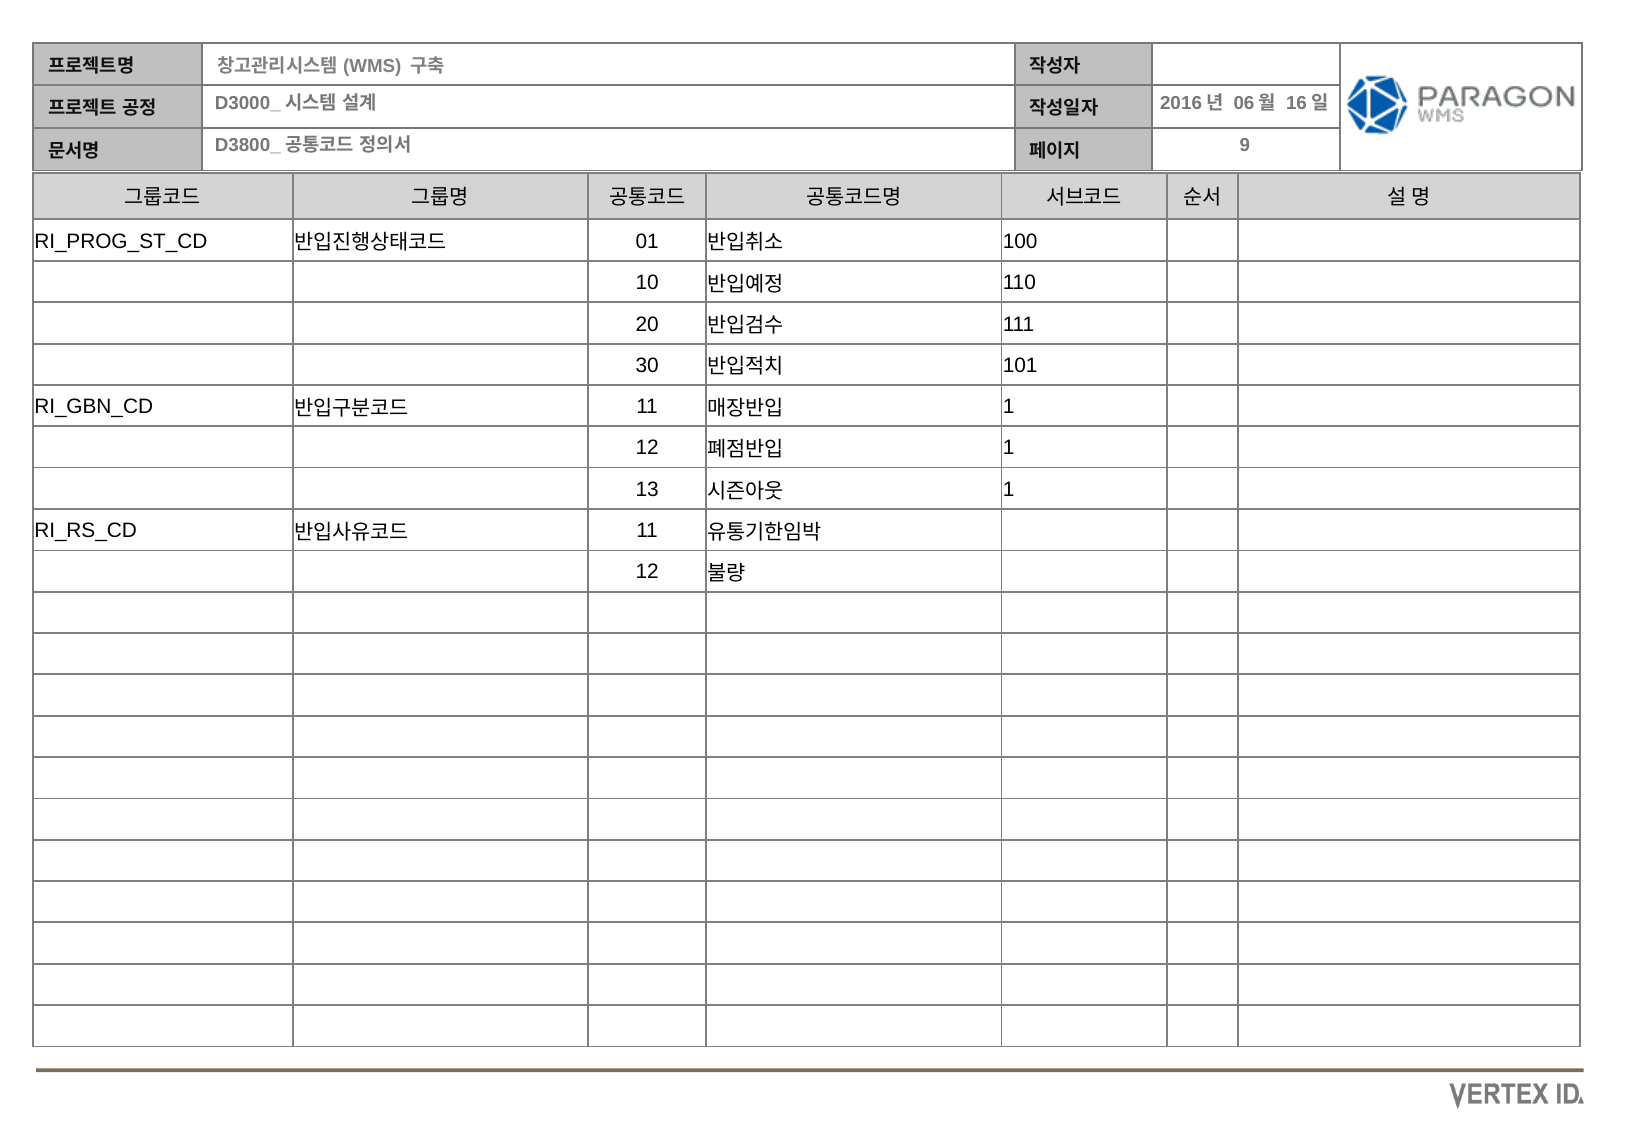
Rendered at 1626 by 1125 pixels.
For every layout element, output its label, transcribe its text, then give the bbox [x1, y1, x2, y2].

table_cell [34, 427, 292, 467]
table_cell [1239, 841, 1579, 880]
table_cell 110 [1002, 262, 1166, 301]
table_cell [34, 882, 292, 921]
table_cell [1002, 675, 1166, 715]
table_cell [34, 758, 292, 798]
table_cell [707, 593, 1001, 632]
table_cell [1239, 510, 1579, 550]
table_cell [589, 799, 705, 839]
table_cell [34, 634, 292, 673]
table_cell [1239, 675, 1579, 715]
table_cell [294, 841, 587, 880]
table_cell 111 [1002, 303, 1166, 343]
table_header 반입진행상태코드 [294, 220, 587, 260]
table_cell [1168, 510, 1237, 550]
text_box 2016년 06월 16일 [1126, 83, 1363, 121]
table_cell 반입예정 [707, 262, 1001, 301]
table_cell [1168, 303, 1237, 343]
table_cell [589, 717, 705, 756]
table_cell [34, 551, 292, 591]
table_cell [1168, 551, 1237, 591]
table_cell [1168, 634, 1237, 673]
table_cell [1239, 634, 1579, 673]
table_header 설 명 [1239, 174, 1579, 218]
table_cell 1 [1002, 427, 1166, 467]
table_cell RI_GBN_CD [34, 386, 292, 425]
table_cell [1002, 717, 1166, 756]
table_cell 반입사유코드 [294, 510, 587, 550]
table_cell [294, 345, 587, 384]
table_cell [1168, 427, 1237, 467]
table_cell [589, 1006, 705, 1046]
table_cell [34, 841, 292, 880]
table_cell 11 [589, 510, 705, 550]
table_cell 1 [1002, 386, 1166, 425]
table_cell [34, 965, 292, 1004]
table_cell [707, 923, 1001, 963]
table_cell [589, 593, 705, 632]
table_cell [34, 345, 292, 384]
table_cell [1002, 965, 1166, 1004]
table_cell [294, 882, 587, 921]
table_cell 11 [589, 386, 705, 425]
table_cell [1002, 882, 1166, 921]
table_cell 13 [589, 468, 705, 508]
table_cell [294, 551, 587, 591]
table_cell 반입적치 [707, 345, 1001, 384]
table_cell [294, 717, 587, 756]
table_cell [1002, 758, 1166, 798]
table_header 순서 [1168, 174, 1237, 218]
table_cell [1168, 593, 1237, 632]
table_cell [34, 1006, 292, 1046]
table_cell 20 [589, 303, 705, 343]
table_cell RI_RS_CD [34, 510, 292, 550]
table_cell [1002, 1006, 1166, 1046]
table_cell [34, 262, 292, 301]
table_cell [1239, 468, 1579, 508]
table_cell [1239, 427, 1579, 467]
table_cell 유통기한임박 [707, 510, 1001, 550]
table_cell [34, 717, 292, 756]
table_header RI_PROG_ST_CD [34, 220, 292, 260]
table_header 공통코드명 [707, 174, 1001, 218]
table_cell [294, 262, 587, 301]
table_cell [294, 799, 587, 839]
table_cell [1002, 593, 1166, 632]
table_cell [707, 882, 1001, 921]
table_cell [707, 841, 1001, 880]
table_header 반입취소 [707, 220, 1001, 260]
table_cell [1239, 262, 1579, 301]
table_cell [1239, 717, 1579, 756]
table_cell [34, 675, 292, 715]
table_cell [589, 923, 705, 963]
table_cell [589, 758, 705, 798]
table_cell [1002, 923, 1166, 963]
table_cell 12 [589, 427, 705, 467]
table_cell [707, 675, 1001, 715]
table_cell [34, 303, 292, 343]
table_cell 12 [589, 551, 705, 591]
picture [1342, 74, 1582, 137]
table_cell 101 [1002, 345, 1166, 384]
table_cell [34, 593, 292, 632]
table_cell [1239, 303, 1579, 343]
table_cell [34, 923, 292, 963]
table_cell [1168, 965, 1237, 1004]
table_cell [294, 923, 587, 963]
table_cell [294, 965, 587, 1004]
table_cell 매장반입 [707, 386, 1001, 425]
table_cell 시즌아웃 [707, 468, 1001, 508]
table_cell [1168, 468, 1237, 508]
table_cell [1239, 345, 1579, 384]
table_cell [294, 758, 587, 798]
table_cell [1239, 882, 1579, 921]
table_cell [34, 799, 292, 839]
table_header 그룹코드 [34, 174, 292, 218]
table_cell [1168, 882, 1237, 921]
table_cell [707, 965, 1001, 1004]
table_cell [1168, 1006, 1237, 1046]
table_cell [589, 965, 705, 1004]
table_cell [1002, 841, 1166, 880]
table_cell [294, 303, 587, 343]
table_cell [294, 675, 587, 715]
table_cell [1239, 593, 1579, 632]
table_cell [1239, 965, 1579, 1004]
table_header 01 [589, 220, 705, 260]
table_cell [707, 1006, 1001, 1046]
table_header [1168, 220, 1237, 260]
table_cell [294, 593, 587, 632]
table_cell [1239, 799, 1579, 839]
table_cell [589, 882, 705, 921]
table_cell [294, 634, 587, 673]
table_cell [1239, 1006, 1579, 1046]
table_cell [707, 634, 1001, 673]
table_cell [707, 799, 1001, 839]
table_cell [1168, 717, 1237, 756]
table_cell [1168, 923, 1237, 963]
table_cell [34, 468, 292, 508]
table_header 그룹명 [294, 174, 587, 218]
table_cell [1002, 634, 1166, 673]
table_cell 폐점반입 [707, 427, 1001, 467]
table_cell [589, 675, 705, 715]
table_cell [294, 427, 587, 467]
table_cell [1239, 758, 1579, 798]
table_cell [294, 468, 587, 508]
table_header 100 [1002, 220, 1166, 260]
table_cell [1168, 262, 1237, 301]
table_cell [1168, 841, 1237, 880]
table_header 서브코드 [1002, 174, 1166, 218]
table_cell 30 [589, 345, 705, 384]
table_cell [1168, 758, 1237, 798]
table_cell 10 [589, 262, 705, 301]
table_cell 불량 [707, 551, 1001, 591]
table_cell [1168, 345, 1237, 384]
table_cell [707, 758, 1001, 798]
table_cell [1002, 510, 1166, 550]
table_cell [707, 717, 1001, 756]
table_cell 반입검수 [707, 303, 1001, 343]
table_cell [1239, 386, 1579, 425]
table_cell [589, 634, 705, 673]
table_cell [1168, 675, 1237, 715]
table_cell [294, 1006, 587, 1046]
table_cell [1168, 799, 1237, 839]
table_header [1239, 220, 1579, 260]
table_cell [589, 841, 705, 880]
table_cell 반입구분코드 [294, 386, 587, 425]
table_cell [1168, 386, 1237, 425]
table_cell [1239, 551, 1579, 591]
table_cell [1239, 923, 1579, 963]
table_header 공통코드 [589, 174, 705, 218]
table_cell [1002, 551, 1166, 591]
table_cell 1 [1002, 468, 1166, 508]
table_cell [1002, 799, 1166, 839]
